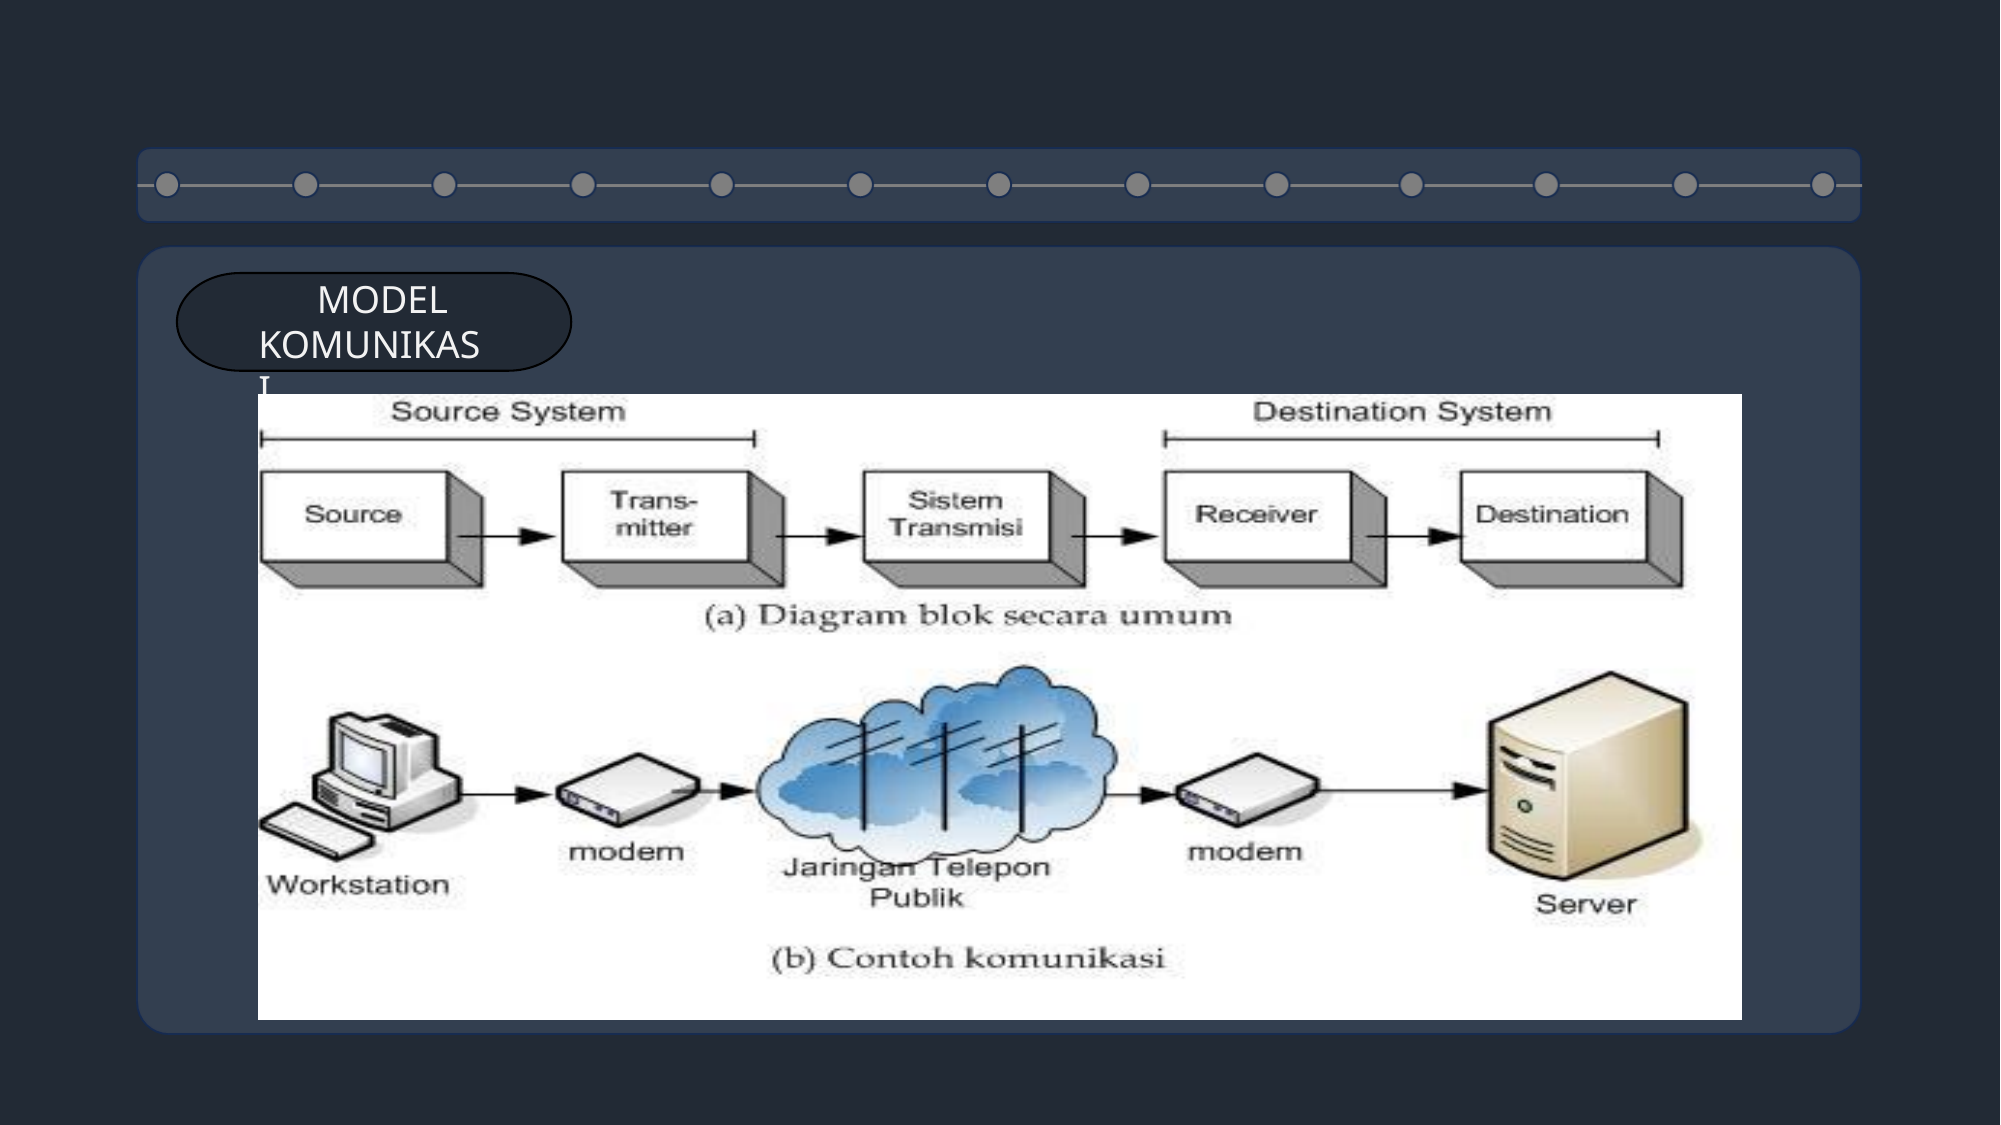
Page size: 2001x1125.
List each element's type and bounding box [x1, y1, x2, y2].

picture [136, 147, 1864, 1035]
